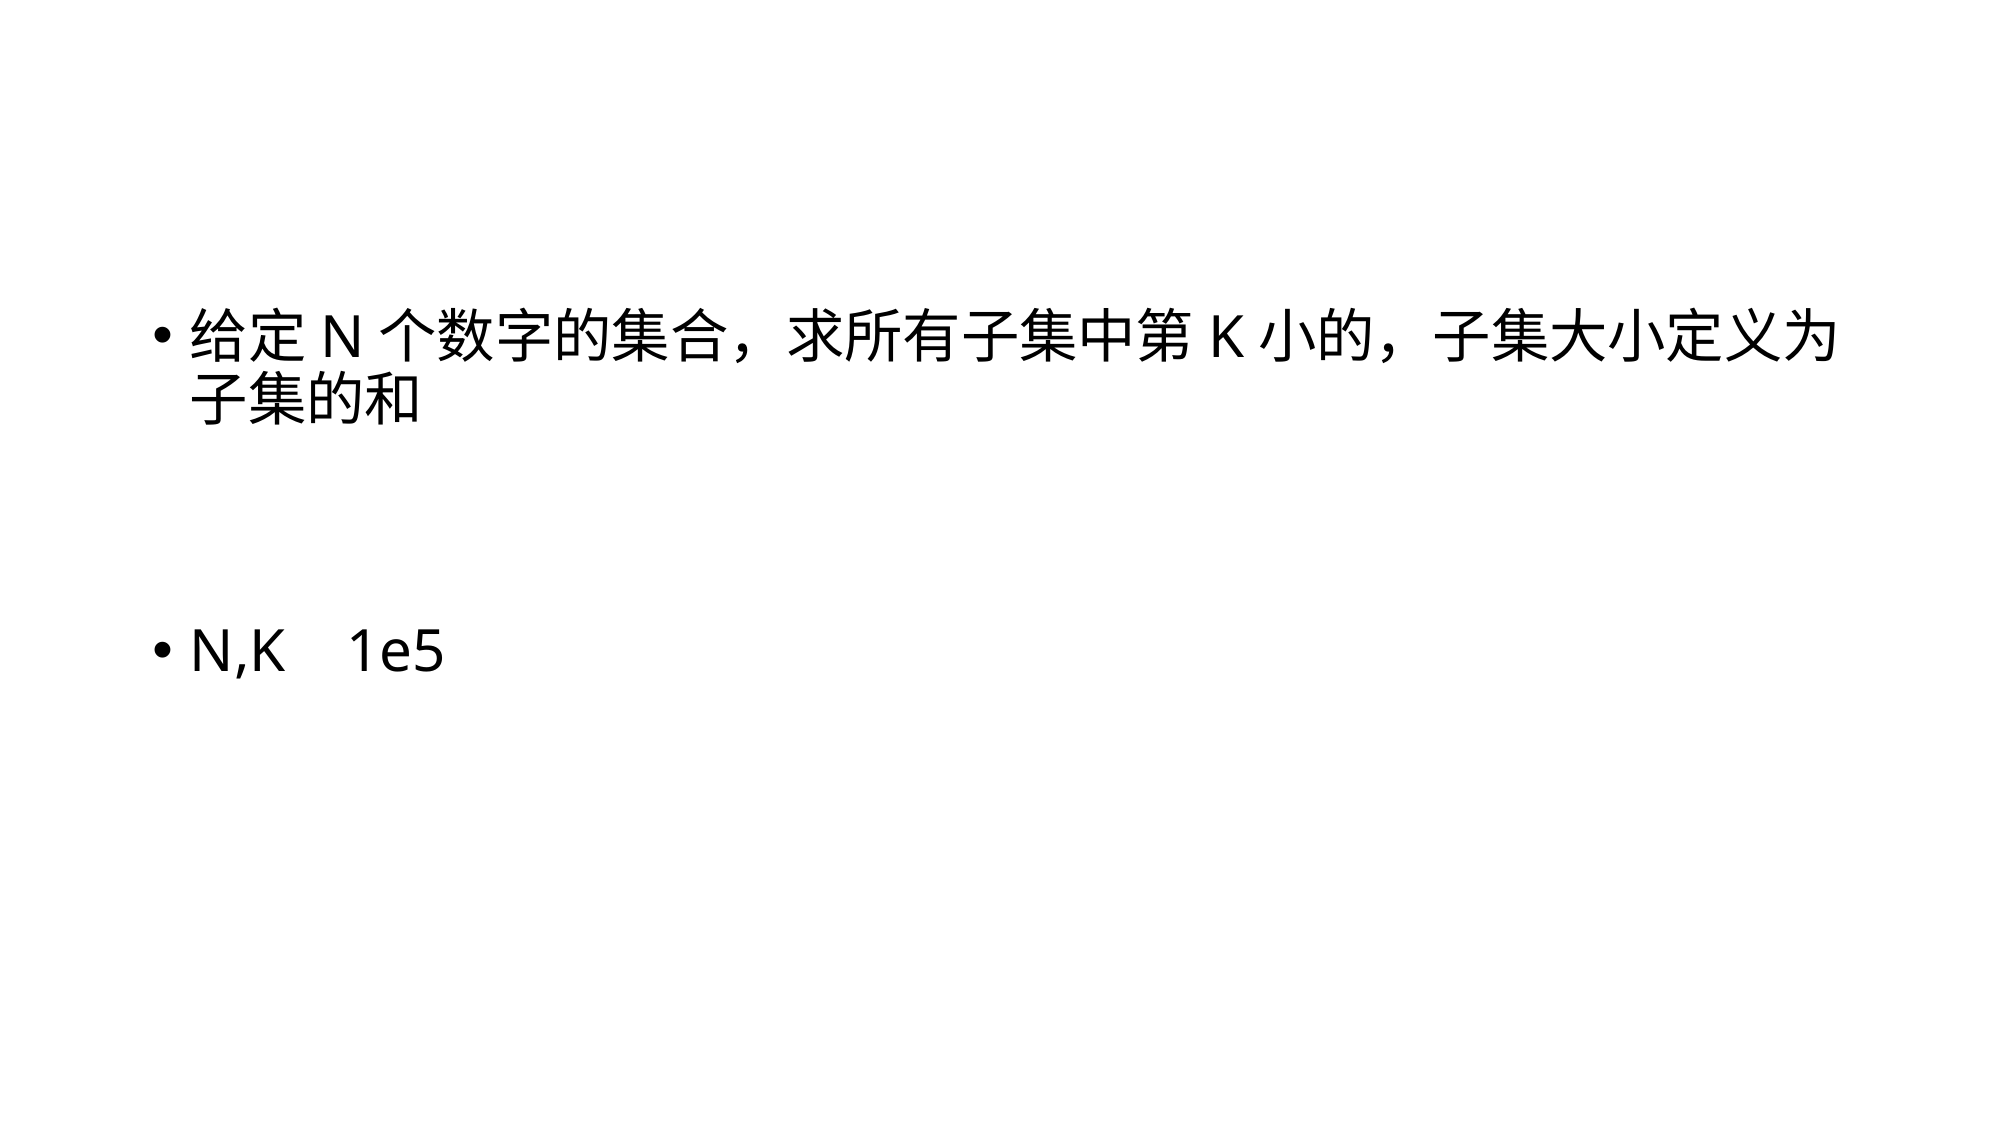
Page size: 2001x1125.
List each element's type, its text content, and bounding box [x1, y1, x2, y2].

list 给定N个数字的集合，求所有子集中第K小的，子集大小定义为子集的和 N,K 1e5 [137, 299, 1863, 1014]
